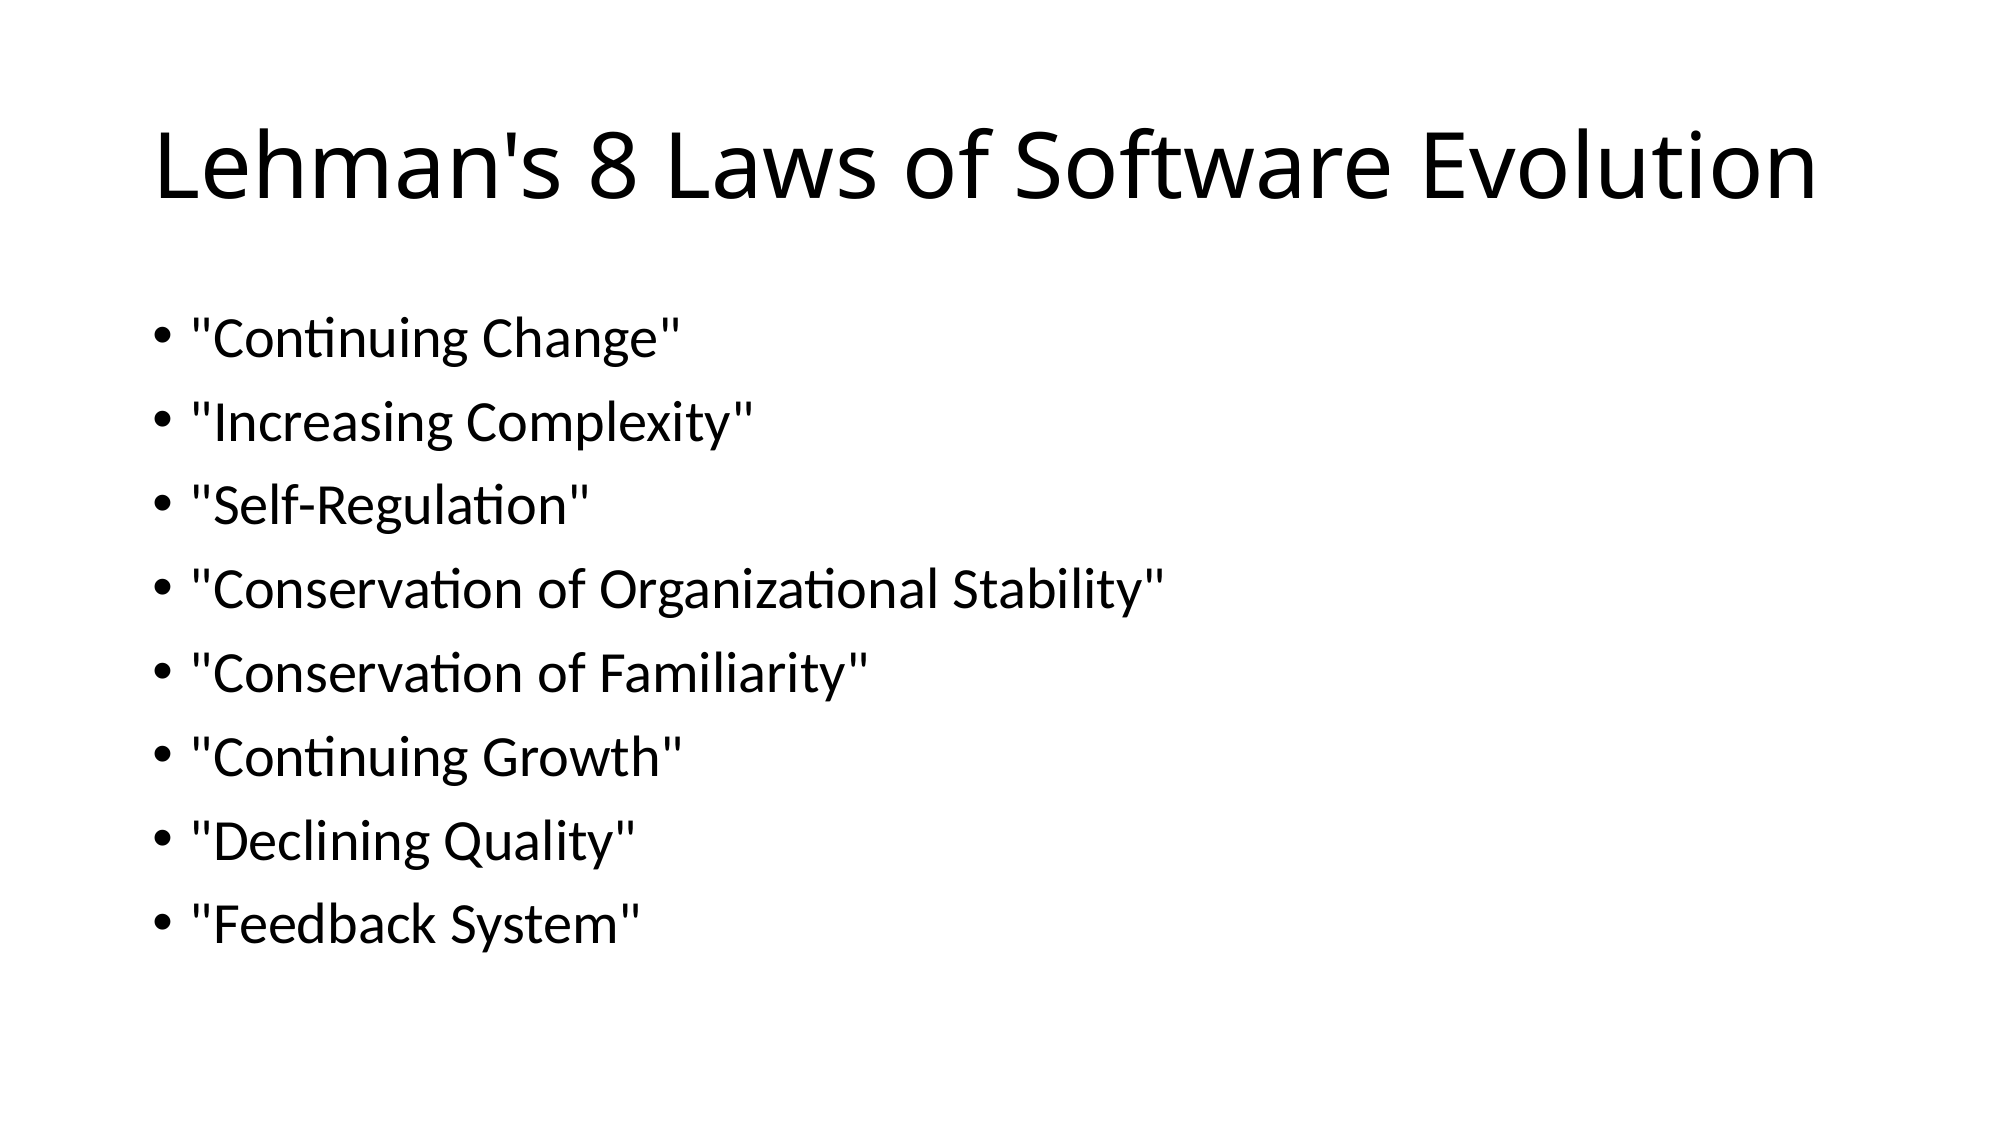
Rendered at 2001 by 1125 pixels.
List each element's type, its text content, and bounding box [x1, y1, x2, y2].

title Lehman's 8 Laws of Software Evolution [137, 59, 1863, 278]
list "Continuing Change" "Increasing Complexity" "Self-Regulation" "Conservation of Organizational Stability" "Conservation of Familiarity" "Continuing Growth" "Declining Quality" "Feedback System" [137, 299, 1863, 1014]
